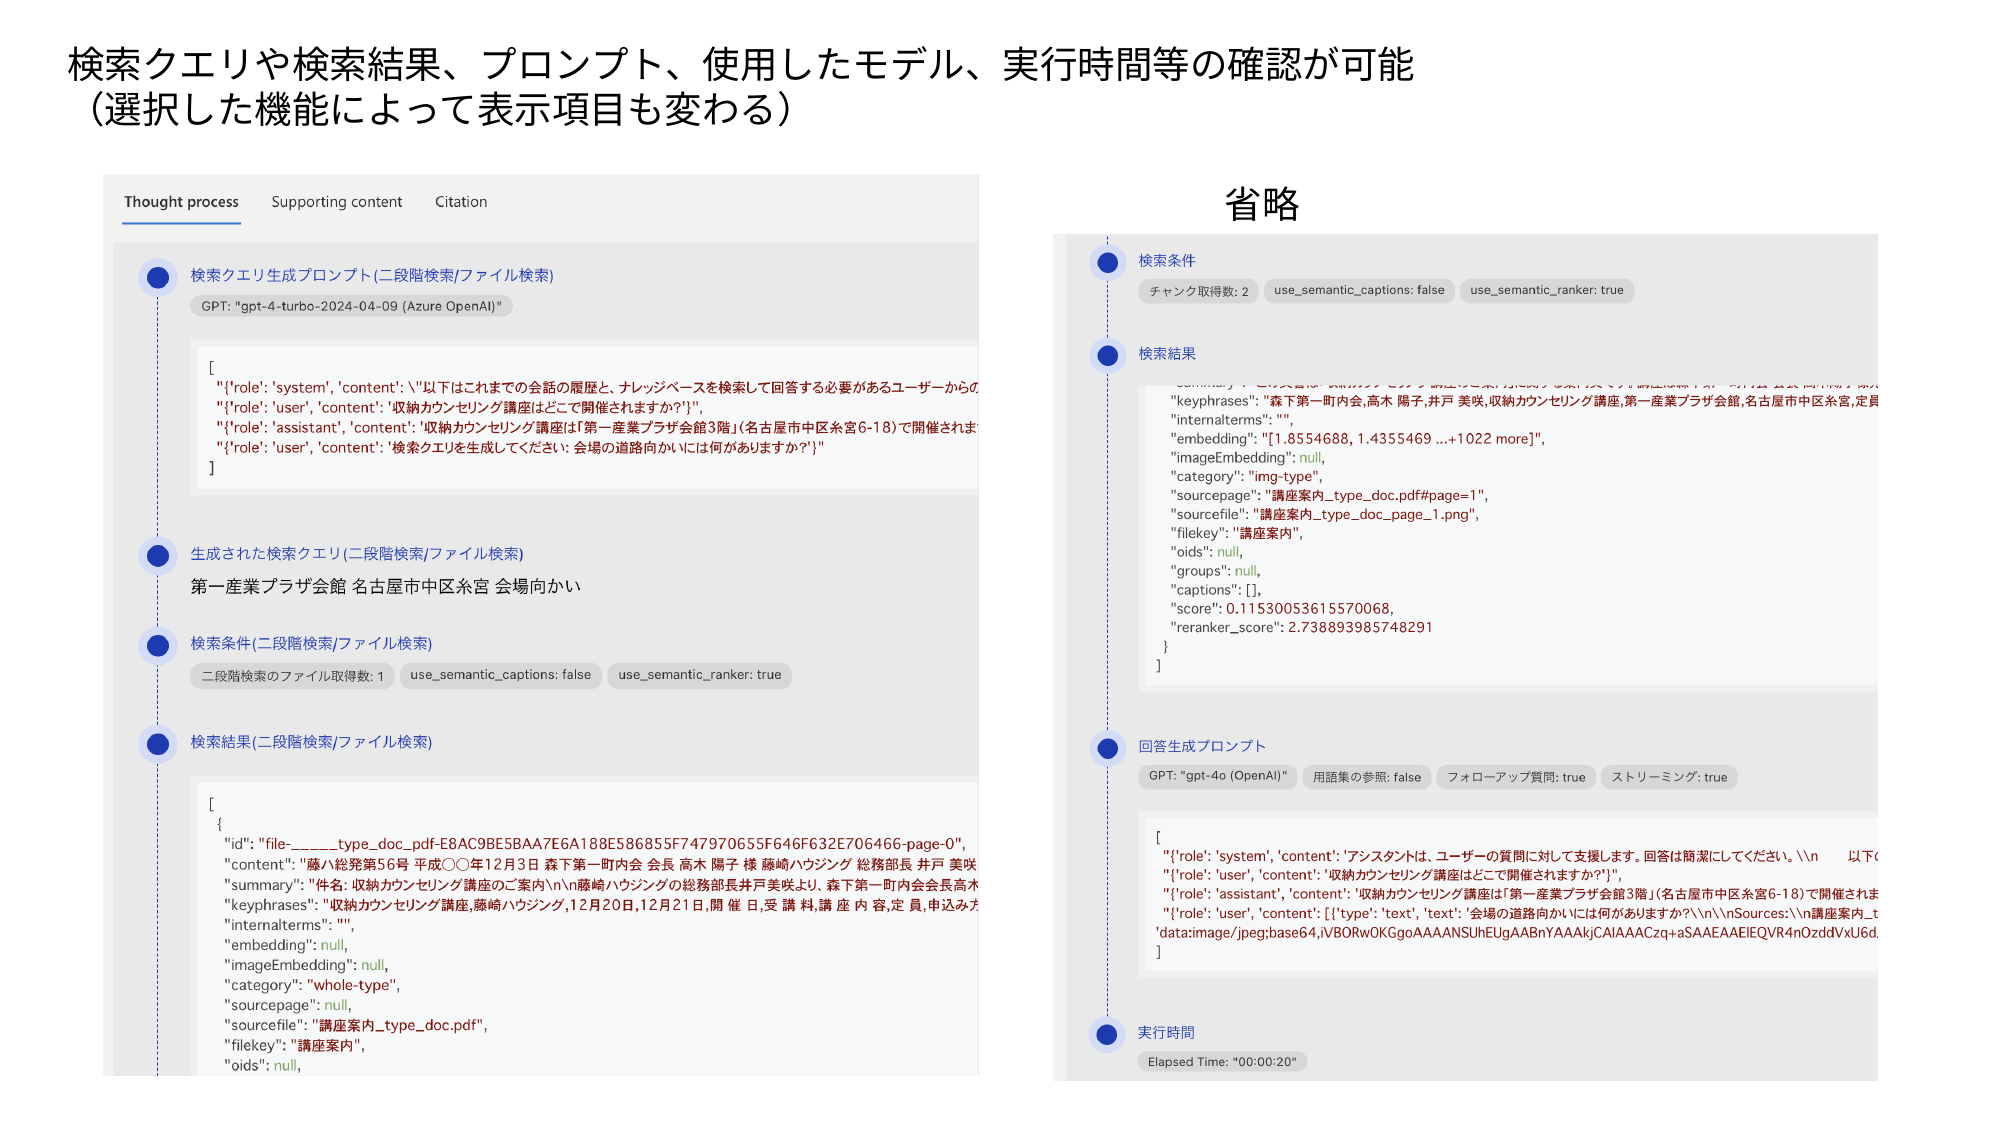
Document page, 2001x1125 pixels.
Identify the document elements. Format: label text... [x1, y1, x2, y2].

text_box 省略 [1210, 173, 1316, 234]
text_box 検索クエリや検索結果、プロンプト、使用したモデル、実行時間等の確認が可能 （選択した機能によって表示項目も変わる） [52, 33, 1431, 139]
picture [103, 174, 979, 1076]
picture [1053, 234, 1878, 1081]
